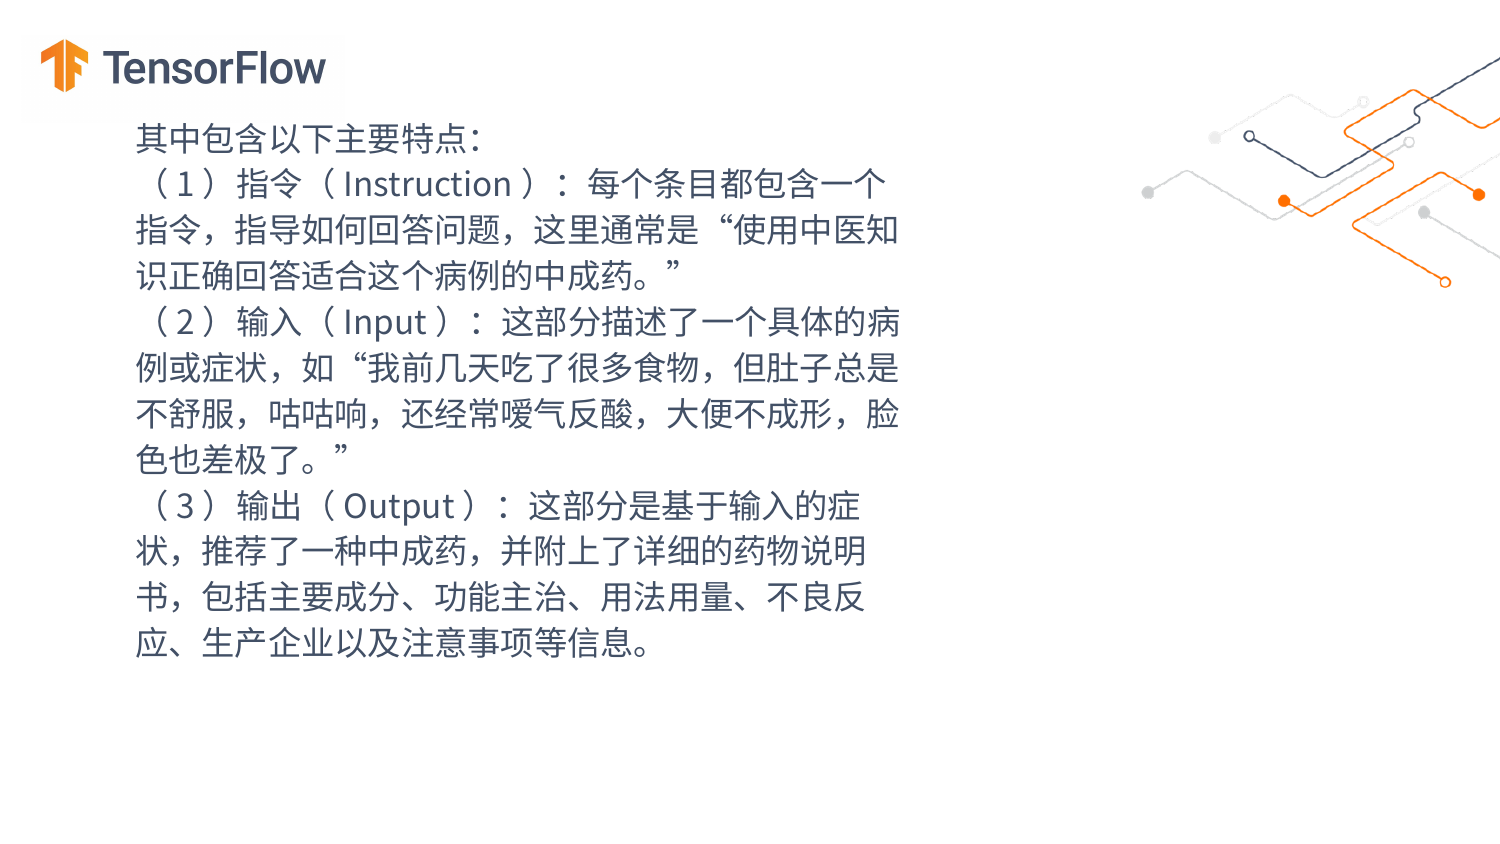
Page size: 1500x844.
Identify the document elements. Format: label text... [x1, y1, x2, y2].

picture [1034, 1, 1500, 355]
list 其中包含以下主要特点： （1）指令（Instruction）：每个条目都包含一个指令，指导如何回答问题，这里通常是“使用中医知识正确回答适合这个病例的中成药。” （2）输入（Input）：这部分描述了一个具体的病例或症状，如“我前几天吃了很多食物，但肚子总是不舒服，咕咕响，还经常嗳气反酸，大便不成形，脸色也差极了。” （3）输出（Output）：这部分是基于输入的症状，推荐了一种中成药，并附上了详细的药物说明书，包括主要成分、功能主治、用法用量、不良反应、生产企业以及注意事项等信息。 [114, 111, 915, 403]
picture [21, 35, 345, 123]
